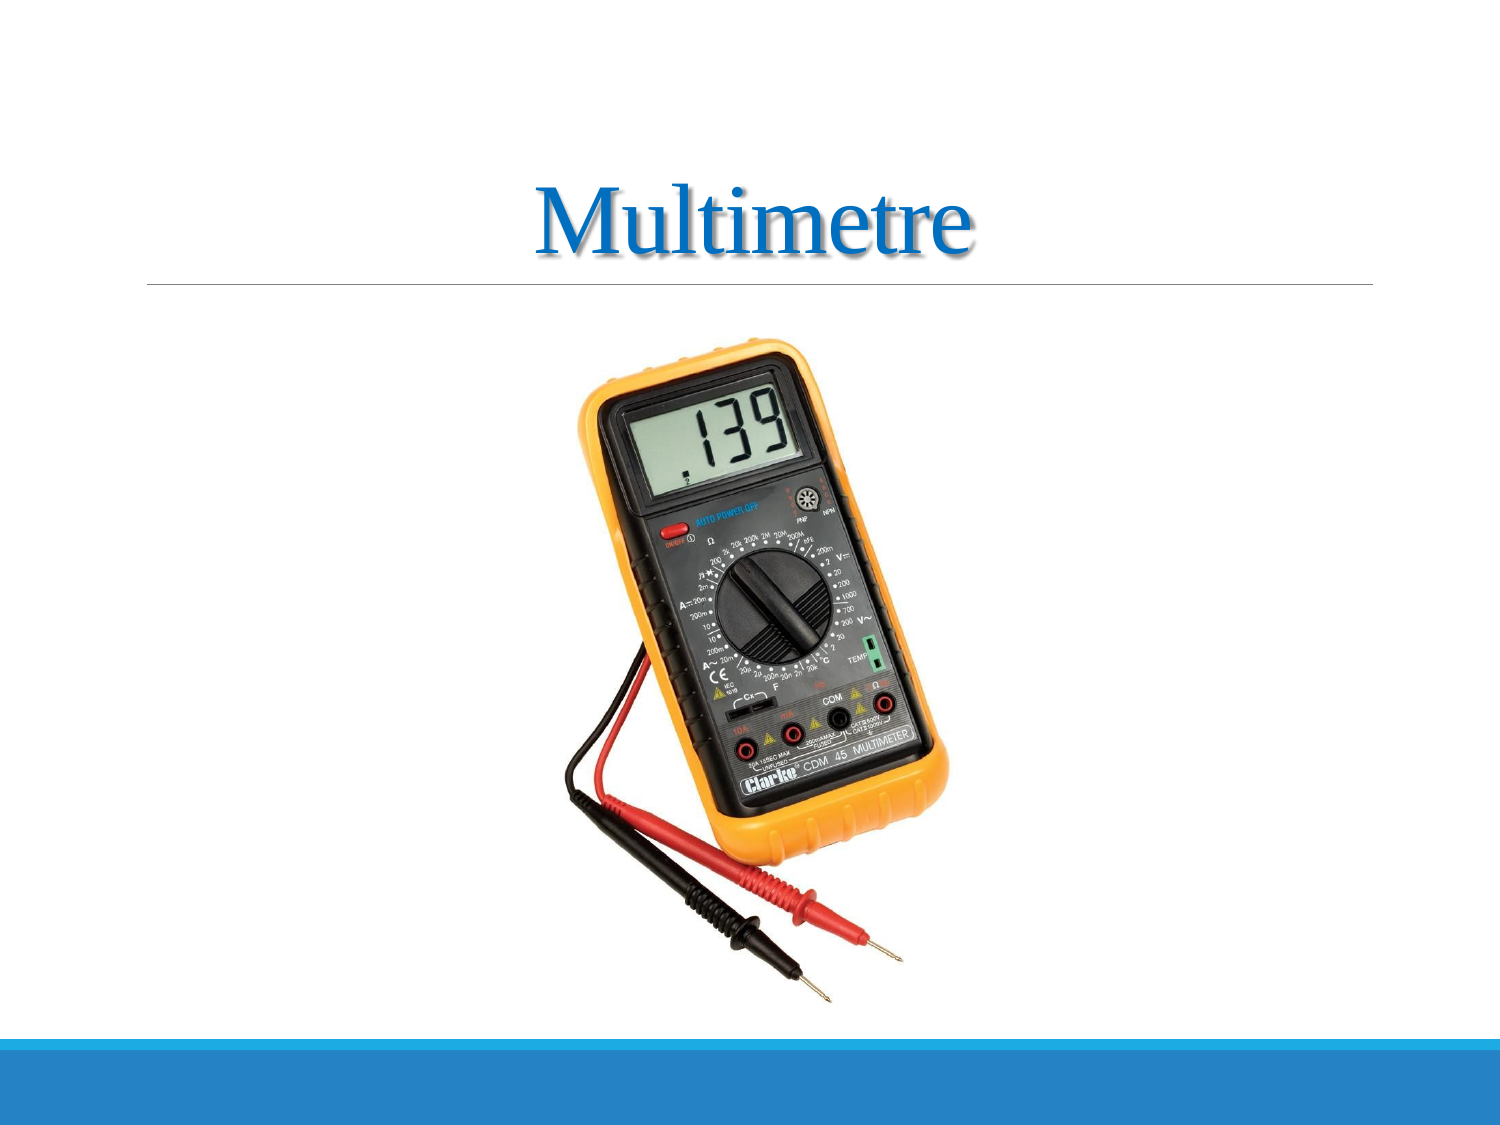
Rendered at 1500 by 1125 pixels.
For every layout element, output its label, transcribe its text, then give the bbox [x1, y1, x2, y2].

text_box [471, 125, 1042, 346]
title Multimetre [531, 154, 977, 342]
text_box [412, 326, 1095, 1009]
